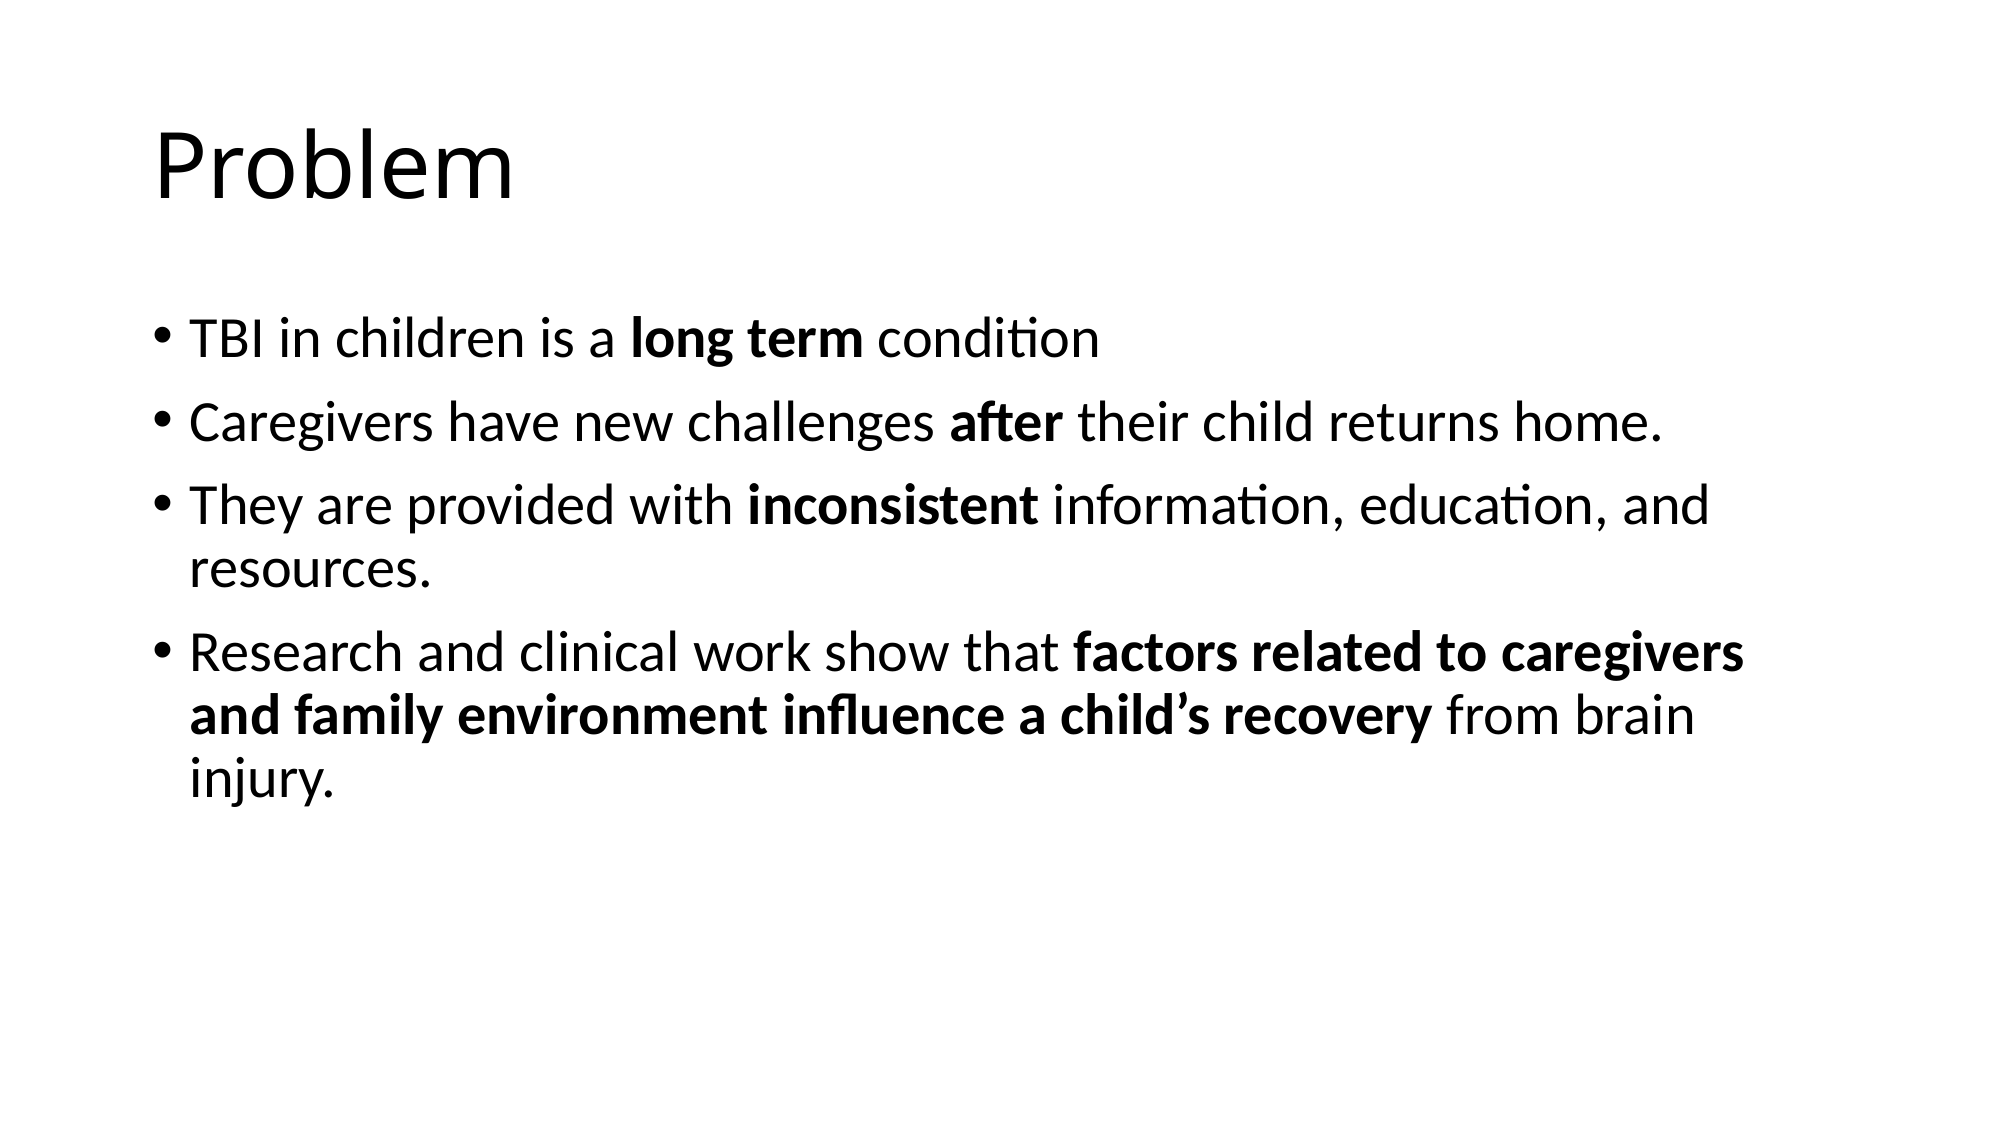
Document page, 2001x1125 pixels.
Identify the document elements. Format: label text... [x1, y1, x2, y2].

list TBI in children is a long term condition Caregivers have new challenges after their child returns home. They are provided with inconsistent information, education, and resources. Research and clinical work show that factors related to caregivers and family environment influence a child’s recovery from brain injury. [137, 299, 1863, 1014]
title Problem [137, 59, 1863, 278]
